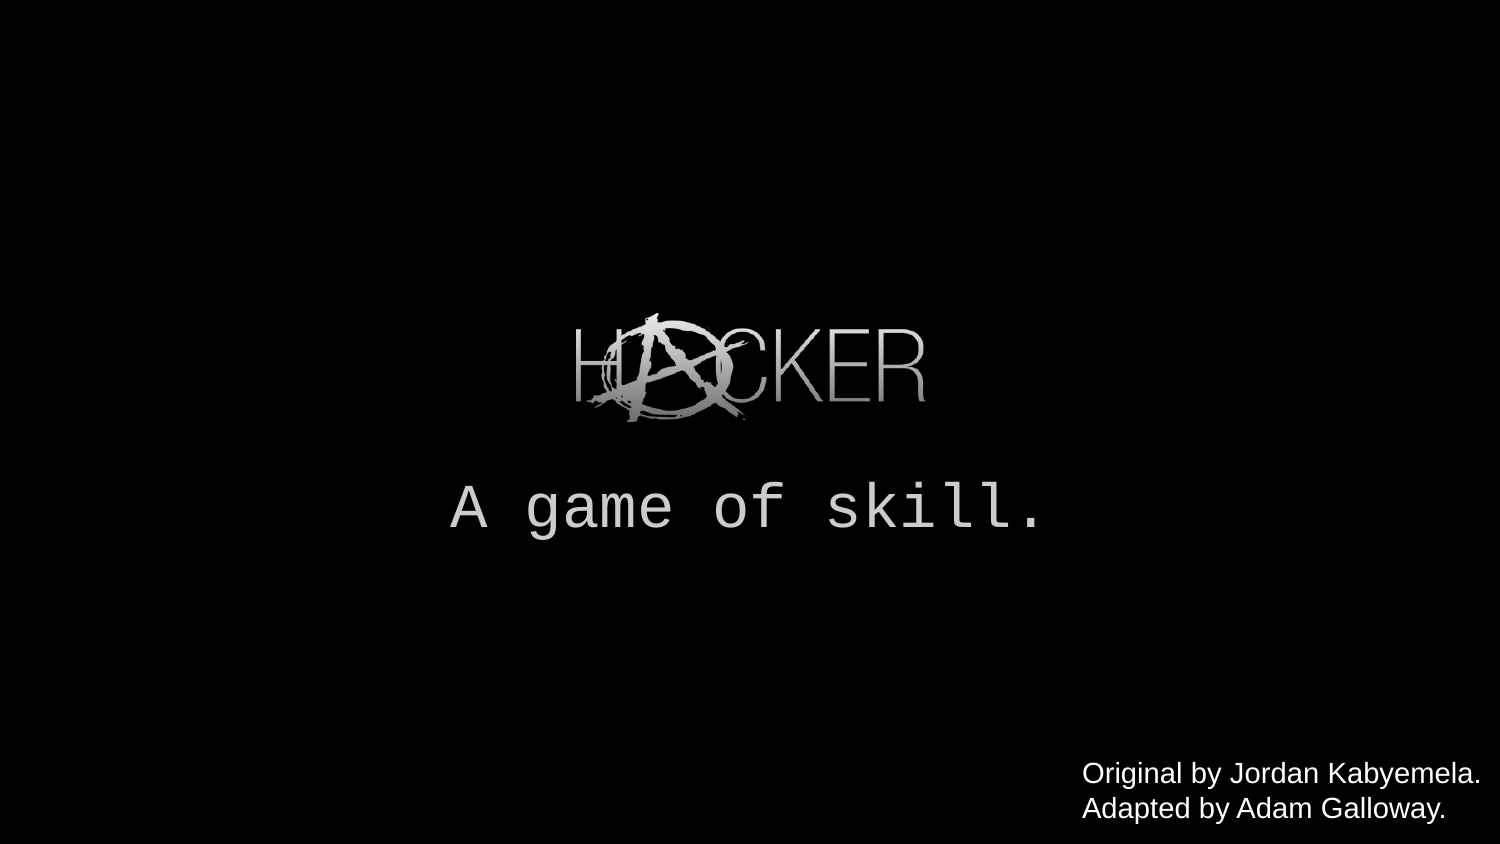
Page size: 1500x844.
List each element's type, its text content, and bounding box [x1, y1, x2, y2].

text_box A game of skill. [112, 450, 1388, 579]
picture [488, 313, 1012, 423]
text_box Original by Jordan Kabyemela. Adapted by Adam Galloway. [1067, 739, 1500, 844]
